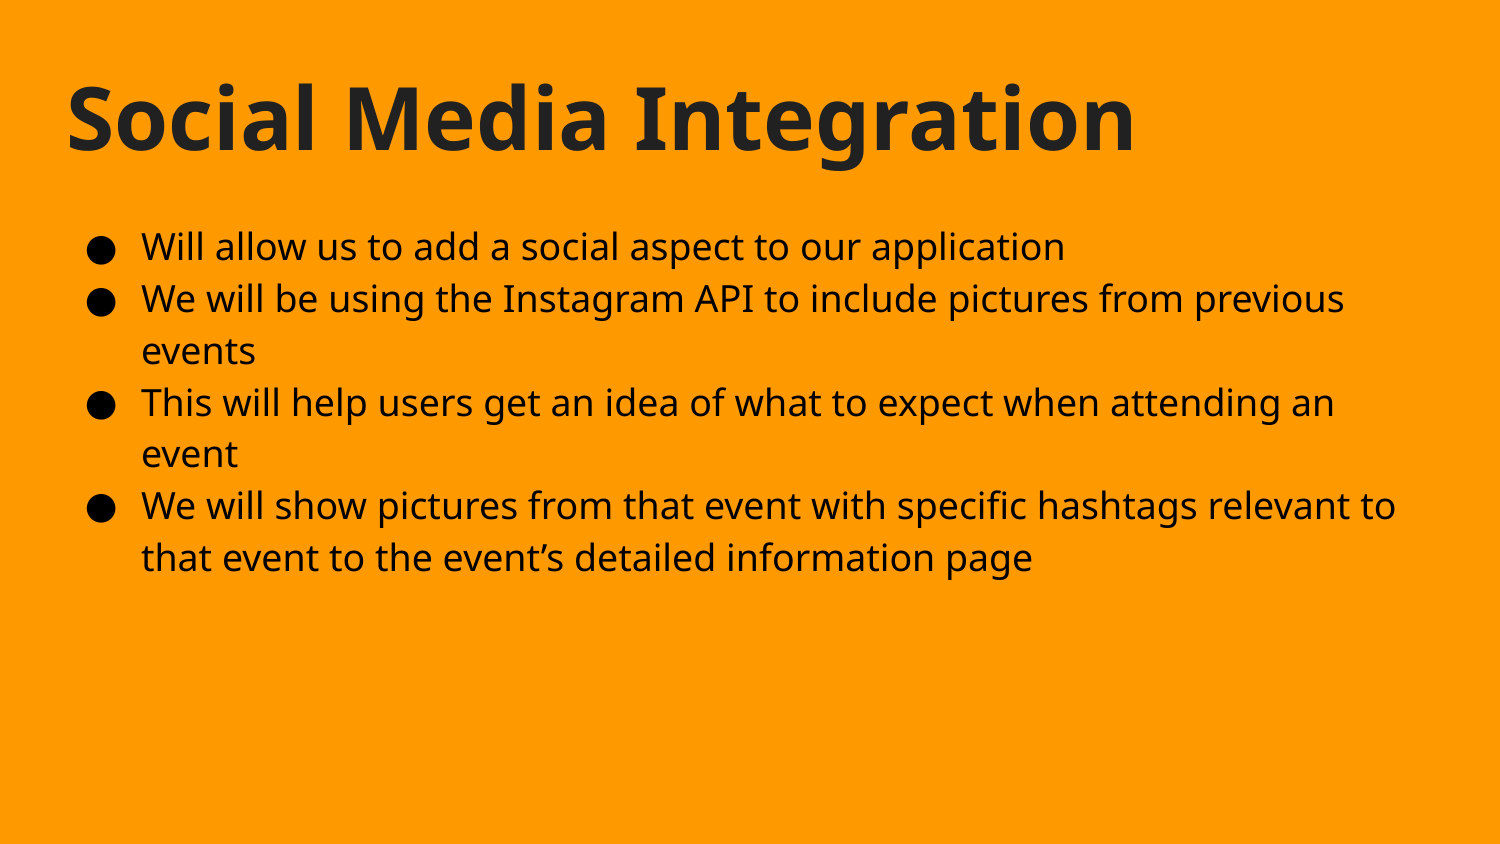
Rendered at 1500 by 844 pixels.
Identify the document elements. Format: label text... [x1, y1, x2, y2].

title Social Media Integration [51, 48, 1449, 180]
list Will allow us to add a social aspect to our application We will be using the Instagram API to include pictures from previous events This will help users get an idea of what to expect when attending an event We will show pictures from that event with specific hashtags relevant to that event to the event’s detailed information page [51, 201, 1449, 750]
